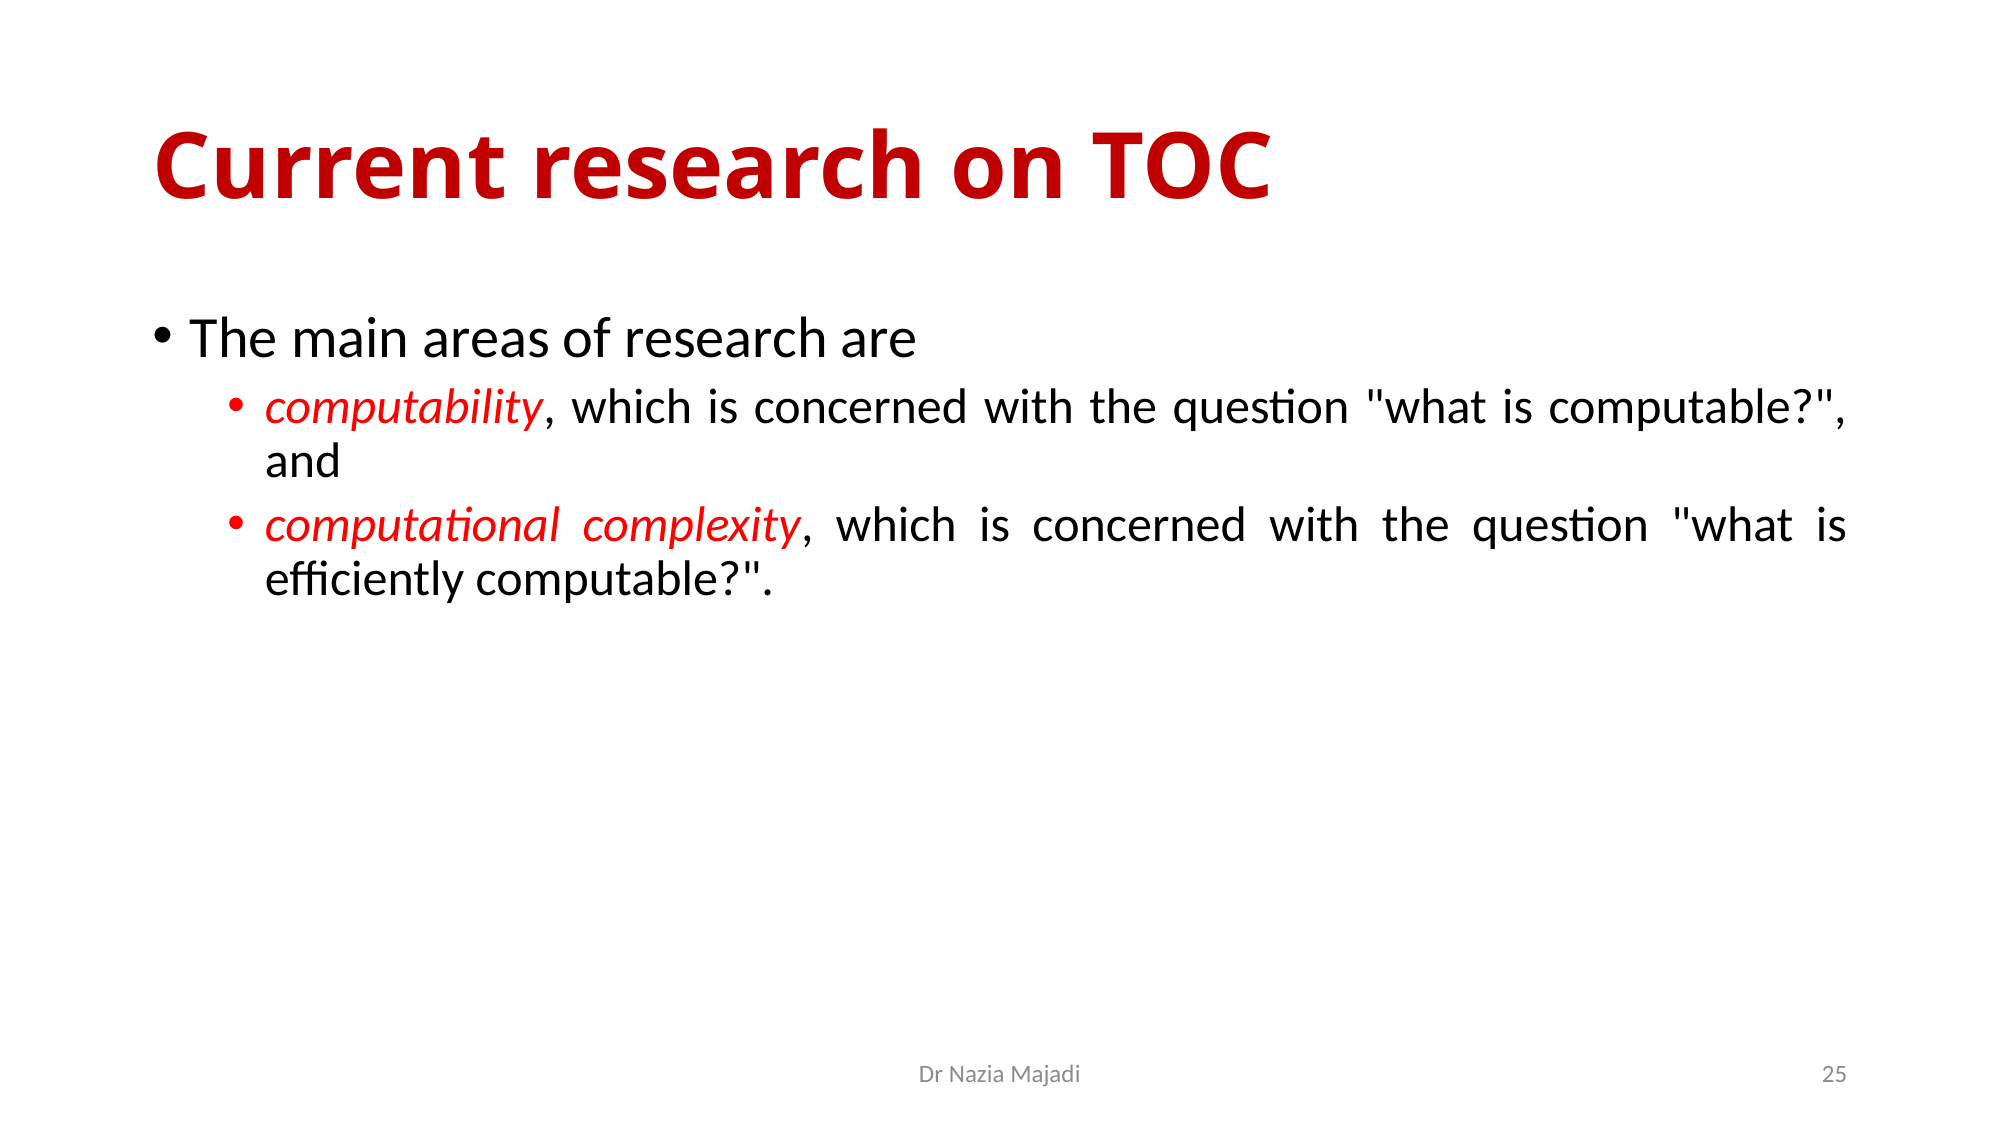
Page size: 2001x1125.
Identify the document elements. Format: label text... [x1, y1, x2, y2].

slide_number 25 [1412, 1042, 1863, 1103]
title Current research on TOC [137, 59, 1863, 278]
list The main areas of research are computability, which is concerned with the question "what is computable?", and computational complexity, which is concerned with the question "what is efficiently computable?". [137, 299, 1863, 1014]
footer Dr Nazia Majadi [662, 1042, 1338, 1103]
